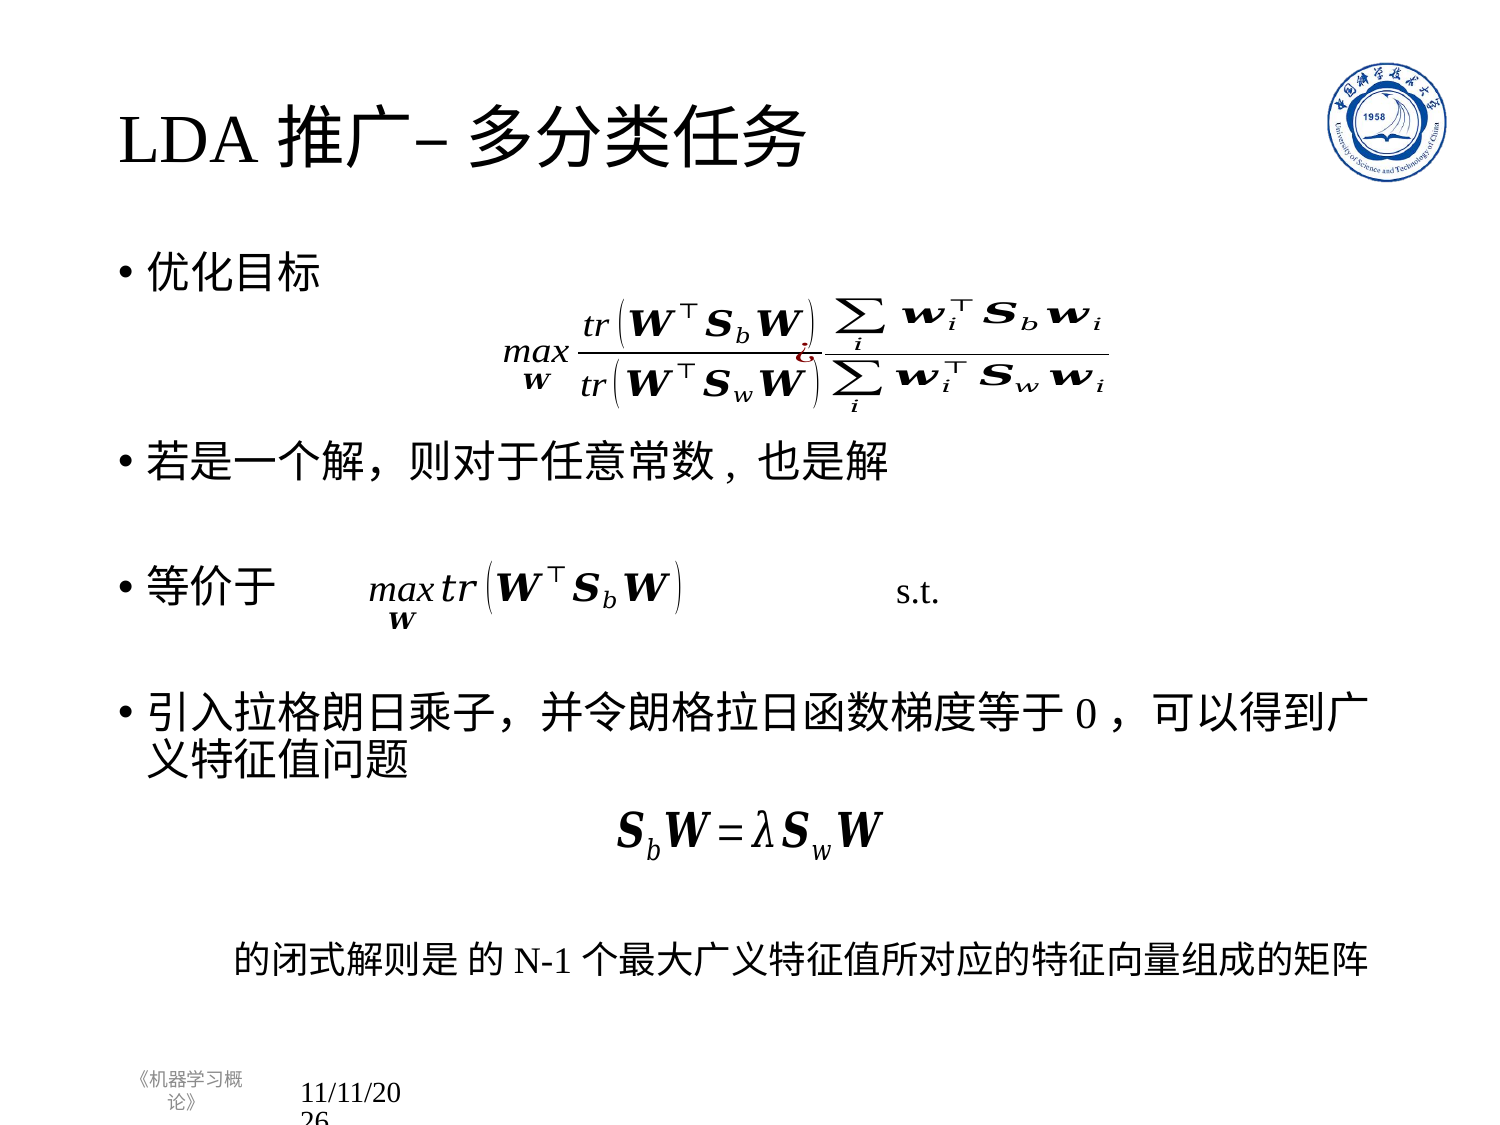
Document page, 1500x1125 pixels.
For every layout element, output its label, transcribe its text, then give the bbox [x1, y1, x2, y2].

footer 《机器学习概论》 [104, 1068, 270, 1113]
picture [1397, 59, 1450, 144]
title LDA推广– 多分类任务 [103, 59, 1397, 221]
slide_number [1372, 144, 1476, 205]
slide_number [285, 1068, 422, 1113]
